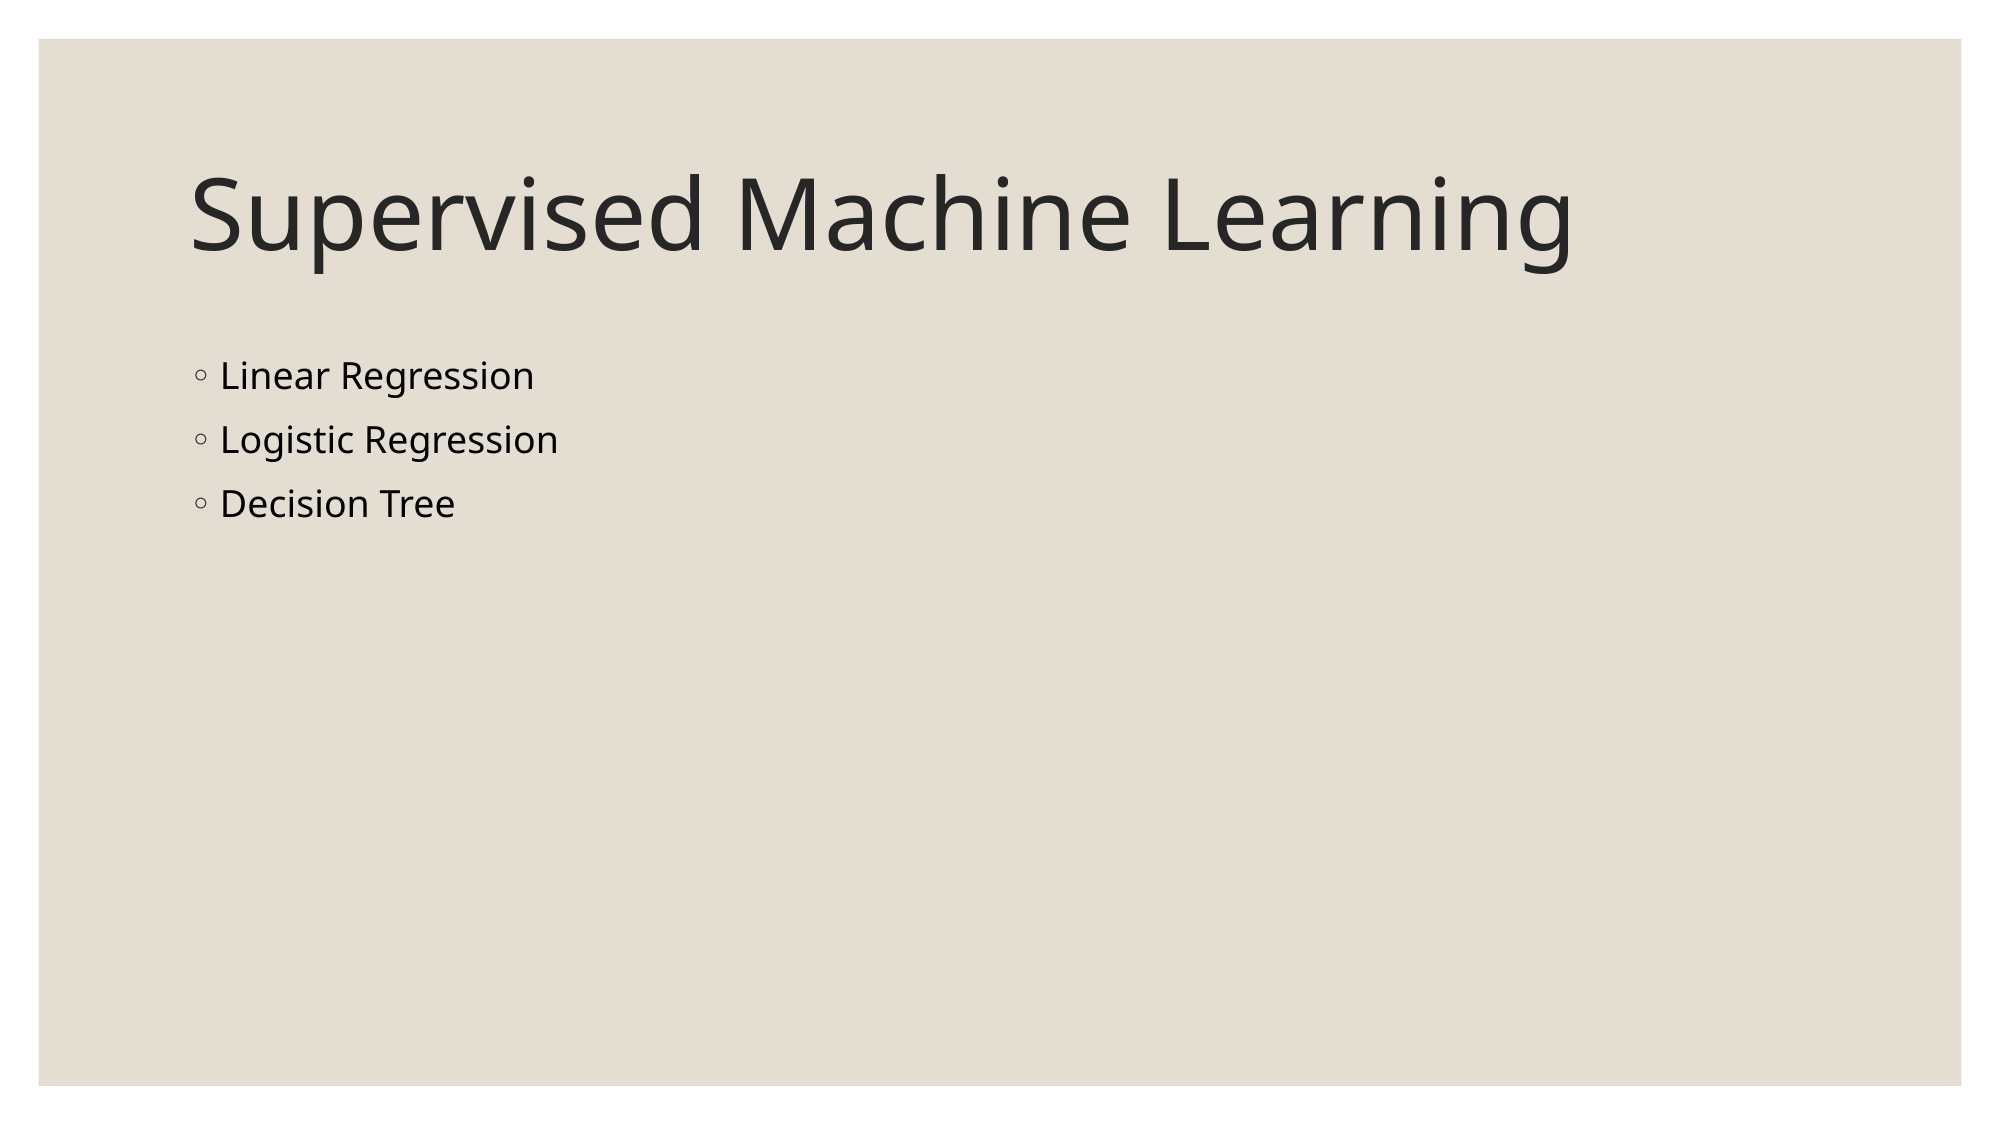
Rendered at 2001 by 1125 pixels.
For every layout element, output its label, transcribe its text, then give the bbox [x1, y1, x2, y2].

list Linear Regression Logistic Regression Decision Tree [174, 345, 1825, 990]
title Supervised Machine Learning [174, 105, 1825, 331]
